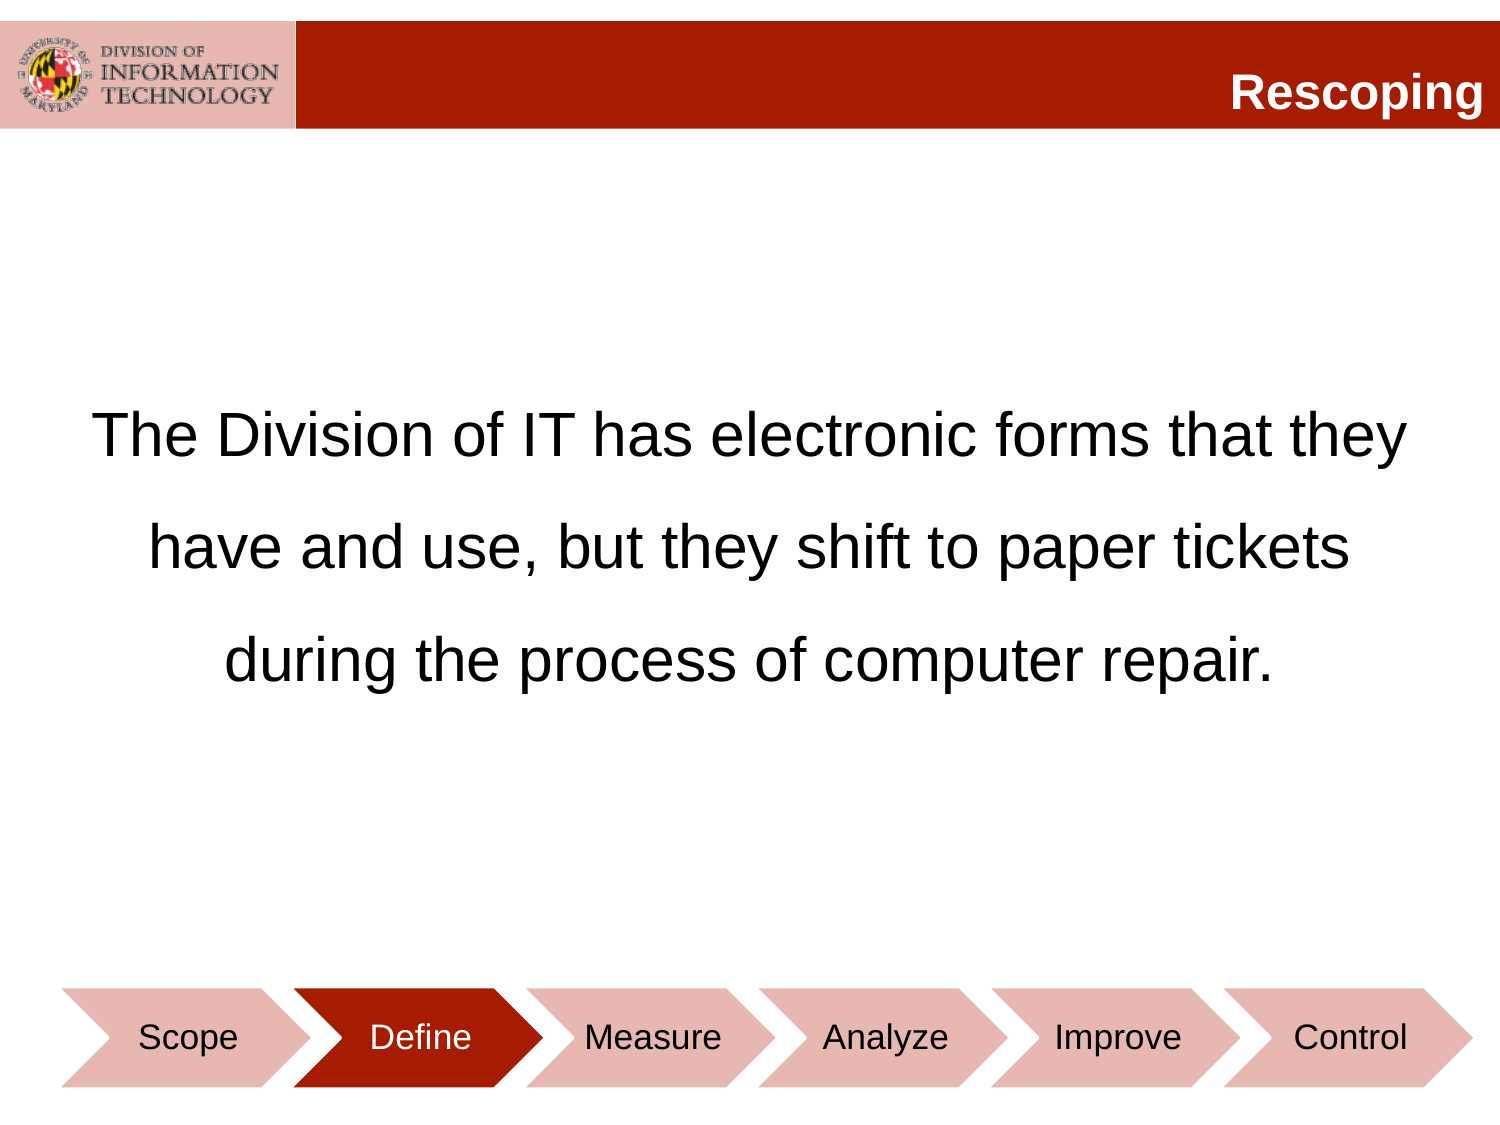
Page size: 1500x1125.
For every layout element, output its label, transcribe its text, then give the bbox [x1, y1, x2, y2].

title Rescoping [225, 59, 1500, 135]
text_box [296, 21, 1500, 59]
picture [16, 37, 279, 113]
text_box The Division of IT has electronic forms that they have and use, but they shift to paper tickets during the process of computer repair. [62, 239, 1438, 886]
text_box [0, 21, 296, 129]
